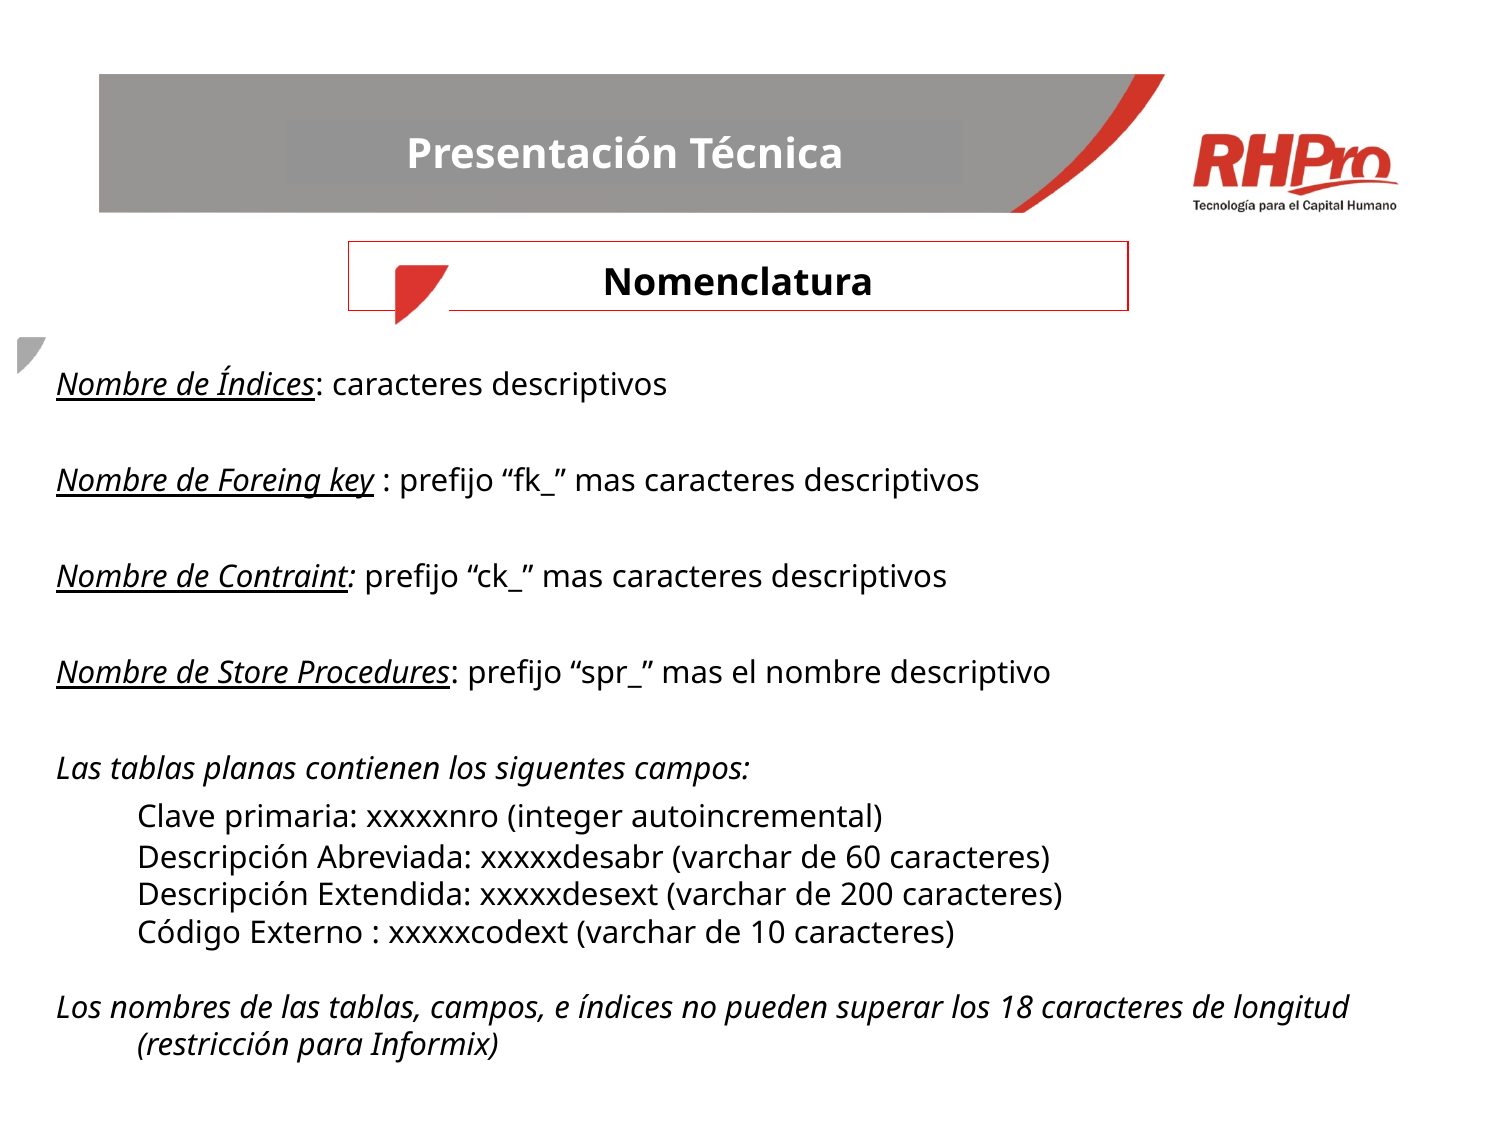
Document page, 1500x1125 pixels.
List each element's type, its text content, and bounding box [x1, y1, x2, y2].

text_box Nomenclatura [348, 241, 1129, 311]
picture [99, 74, 1399, 213]
text_box Nombre de Índices: caracteres descriptivos Nombre de Foreing key : prefijo “fk_” mas caracteres descriptivos Nombre de Contraint: prefijo “ck_” mas caracteres descriptivos Nombre de Store Procedures: prefijo “spr_” mas el nombre descriptivo Las tablas planas contienen los siguentes campos: Clave primaria: xxxxxnro (integer autoincremental) Descripción Abreviada: xxxxxdesabr (varchar de 60 caracteres) Descripción Extendida: xxxxxdesext (varchar de 200 caracteres) Código Externo : xxxxxcodext (varchar de 10 caracteres) Los nombres de las tablas, campos, e índices no pueden superar los 18 caracteres de longitud (restricción para Informix) [41, 350, 1500, 1106]
picture [17, 337, 46, 374]
picture [395, 265, 449, 326]
